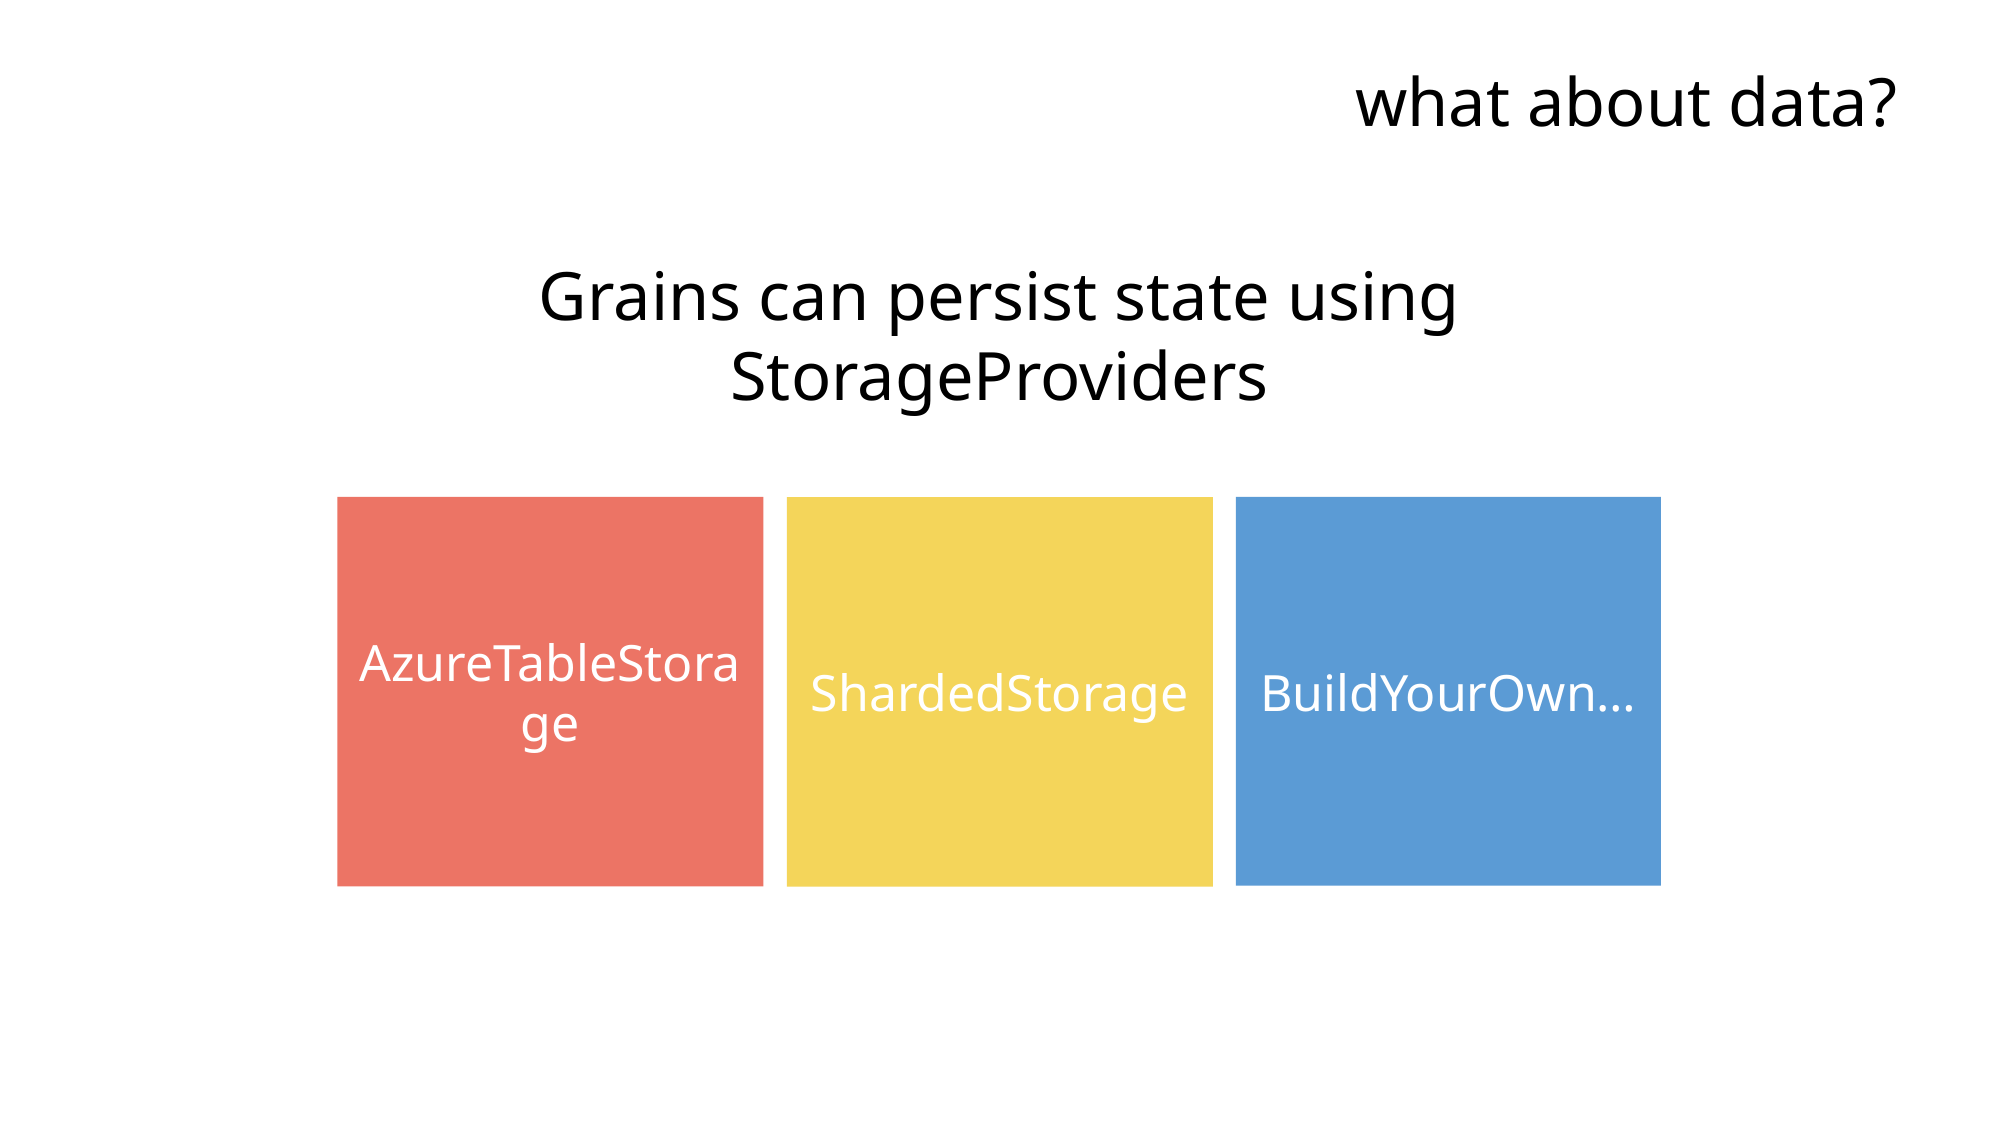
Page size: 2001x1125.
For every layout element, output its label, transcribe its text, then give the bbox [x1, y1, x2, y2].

text_box what about data? [558, 51, 1913, 147]
text_box Grains can persist state using StorageProviders [266, 246, 1734, 421]
text_box ShardedStorage [786, 496, 1214, 888]
text_box BuildYourOwn… [1235, 496, 1662, 887]
text_box AzureTableStorage [336, 496, 764, 888]
